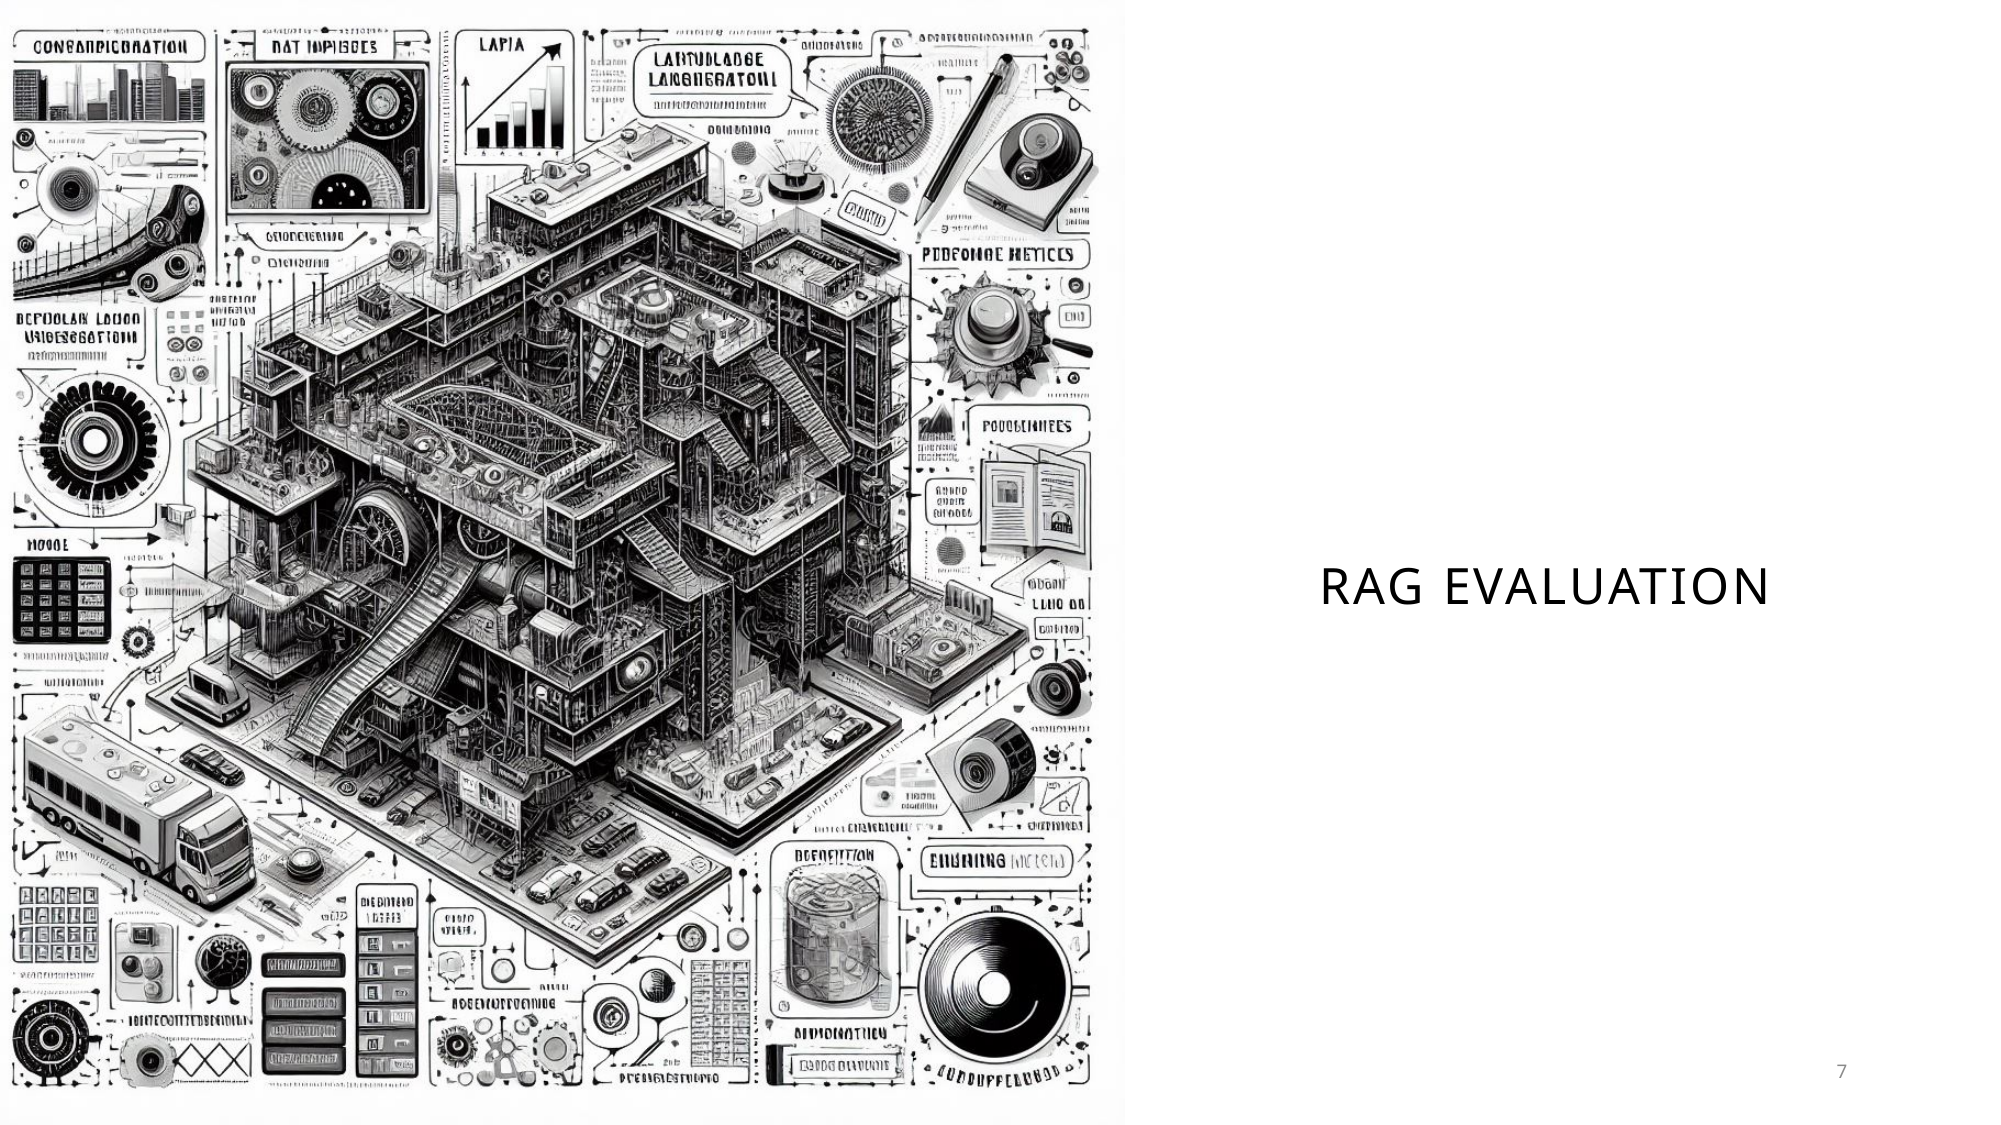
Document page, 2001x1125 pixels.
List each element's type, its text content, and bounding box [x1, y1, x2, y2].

slide_number 7 [1412, 1042, 1863, 1103]
text_box RAG EVALUATION [1125, 479, 2000, 697]
picture [0, 0, 1125, 1125]
